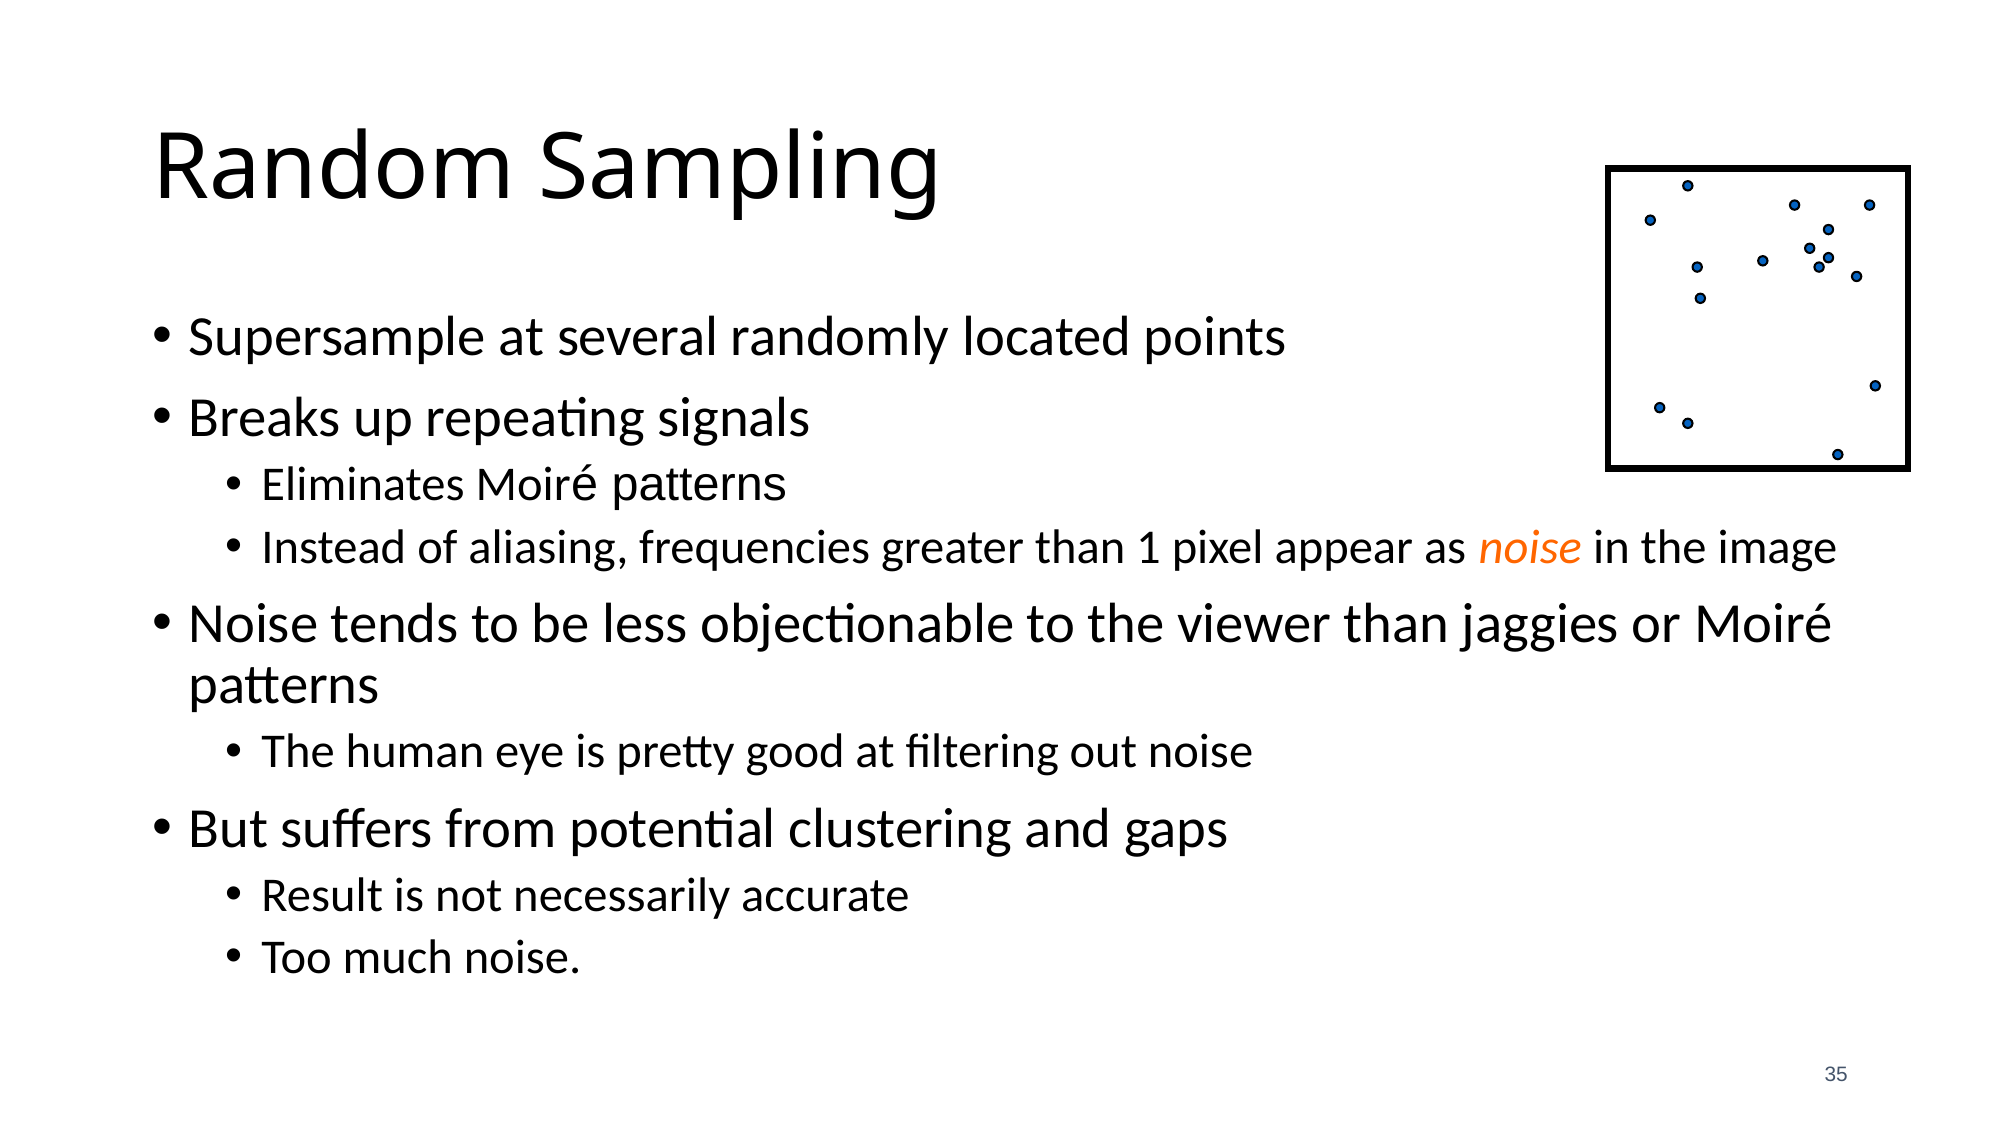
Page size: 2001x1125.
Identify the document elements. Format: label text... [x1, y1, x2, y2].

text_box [1608, 168, 1909, 469]
slide_number 35 [1412, 1042, 1863, 1103]
list Supersample at several randomly located points Breaks up repeating signals Eliminates Moiré patterns Instead of aliasing, frequencies greater than 1 pixel appear as noise in the image Noise tends to be less objectionable to the viewer than jaggies or Moiré patterns The human eye is pretty good at filtering out noise But suffers from potential clustering and gaps Result is not necessarily accurate Too much noise. [137, 299, 1863, 1014]
title Random Sampling [137, 59, 1863, 278]
